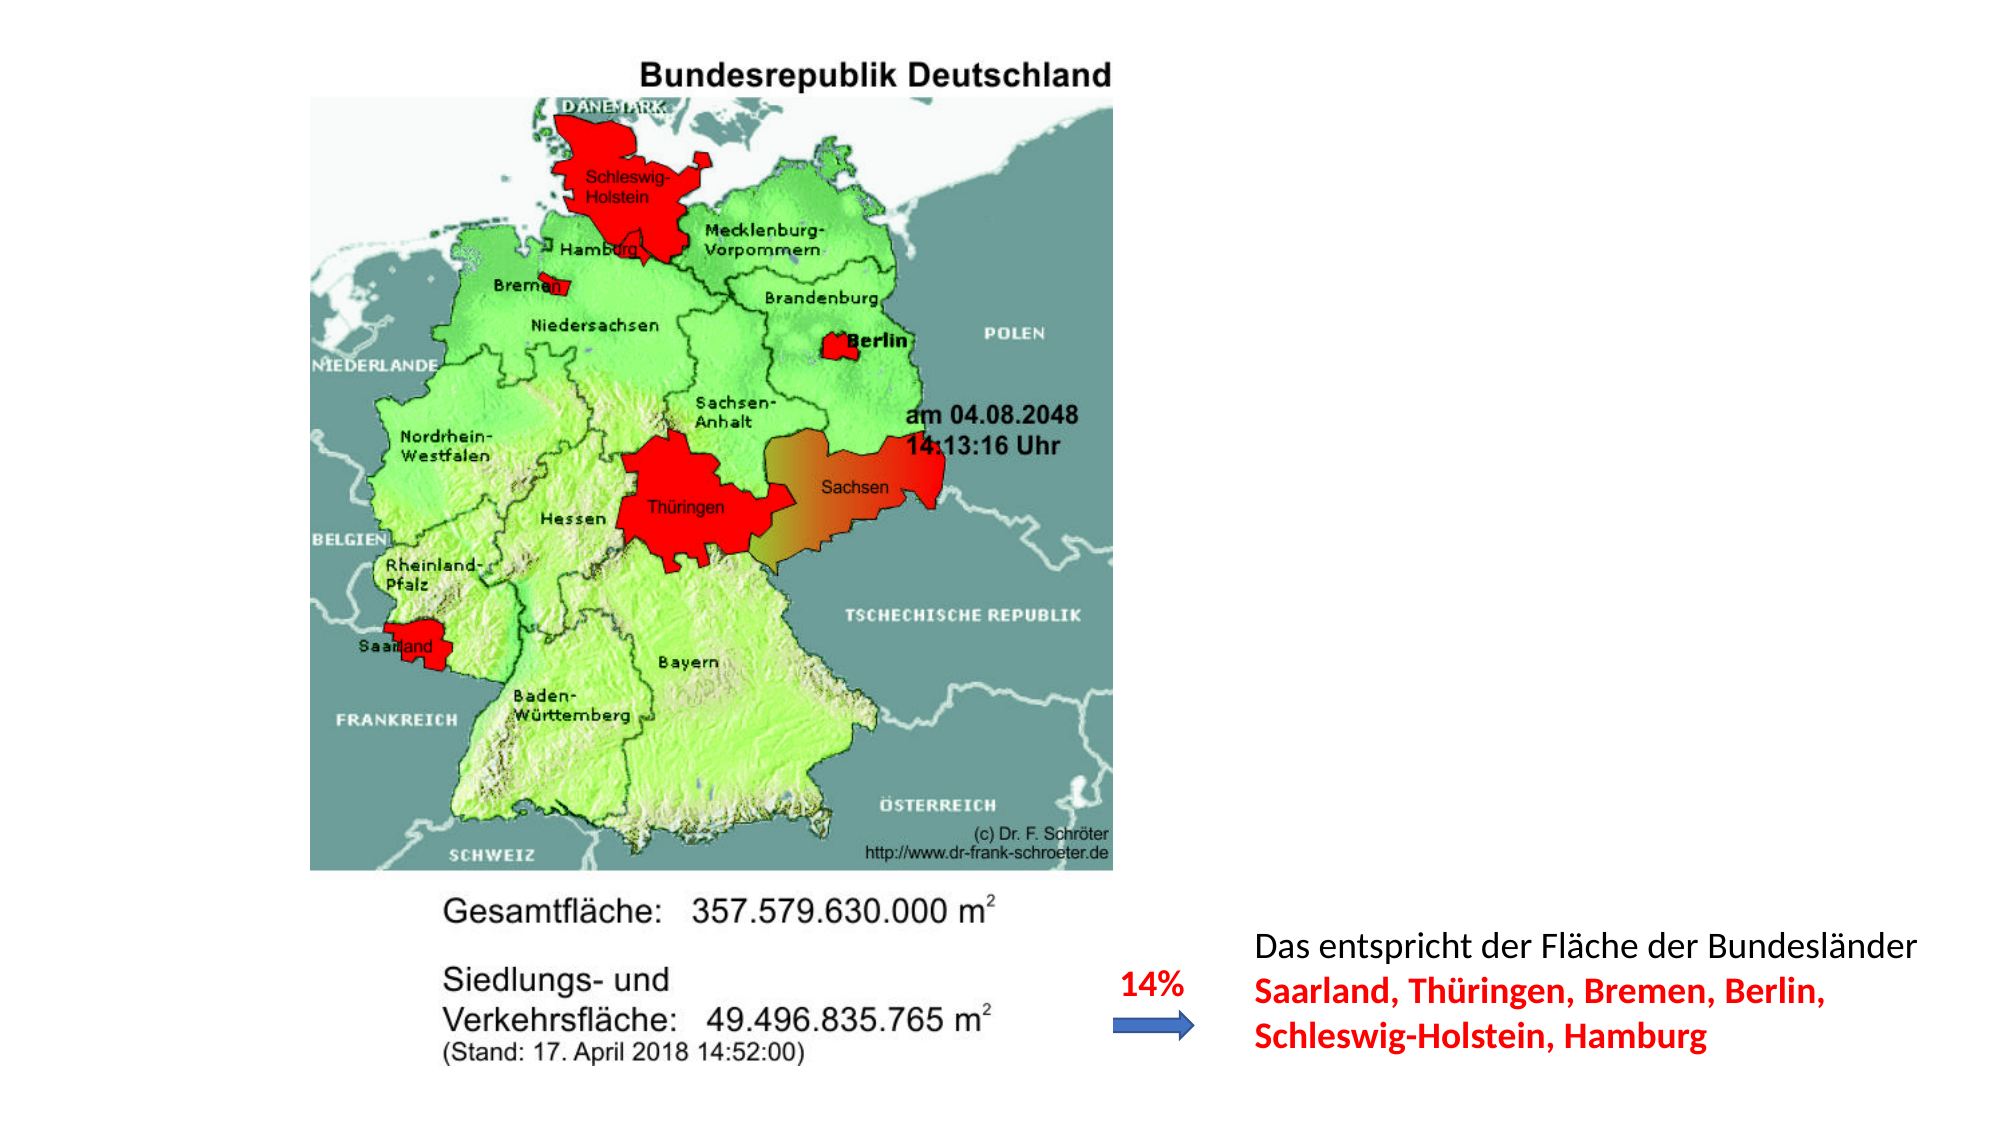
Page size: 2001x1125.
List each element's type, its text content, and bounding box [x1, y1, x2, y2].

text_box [310, 0, 1113, 1066]
text_box [1113, 1012, 1195, 1042]
text_box knapp 14% [1113, 951, 1205, 1012]
text_box Das entspricht der Fläche der Bundesländer Saarland, Thüringen, Bremen, Berlin, Schleswig-Holstein, Hamburg [1239, 914, 2000, 1064]
